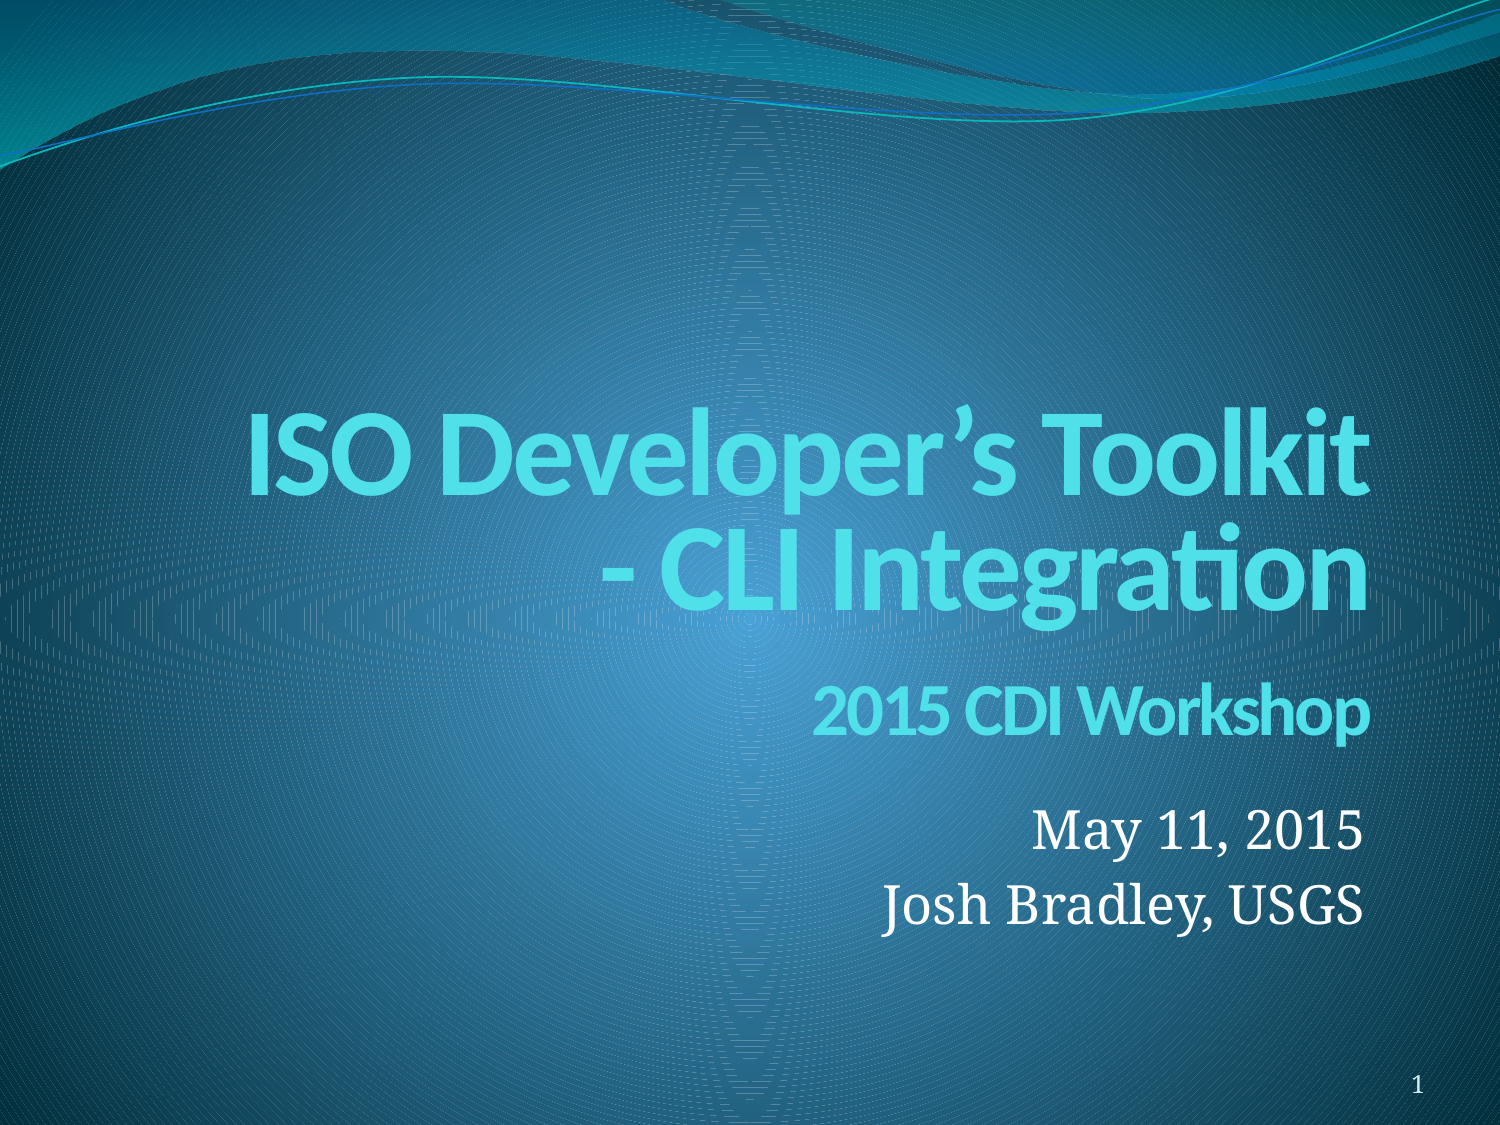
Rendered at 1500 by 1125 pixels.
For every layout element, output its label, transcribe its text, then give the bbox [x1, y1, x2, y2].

slide_number 1 [1299, 1042, 1425, 1103]
title ISO Developer’s Toolkit - CLI Integration 2015 CDI Workshop [87, 379, 1376, 750]
subtitle May 11, 2015 Josh Bradley, USGS [87, 787, 1376, 988]
